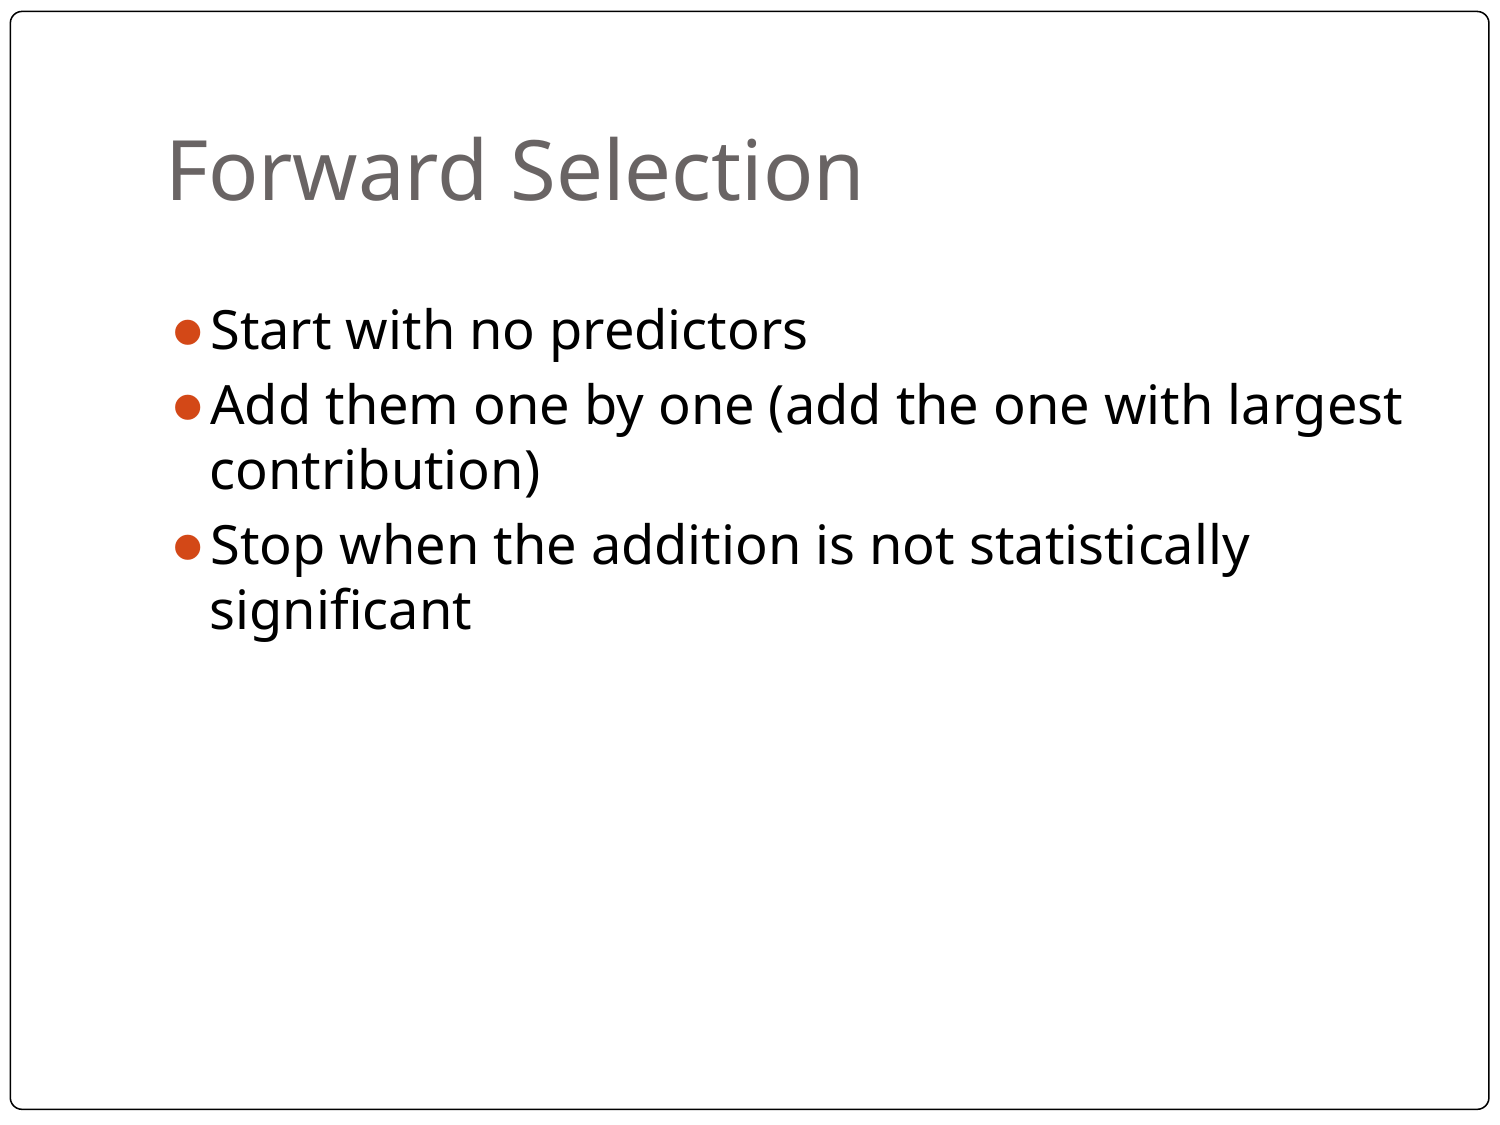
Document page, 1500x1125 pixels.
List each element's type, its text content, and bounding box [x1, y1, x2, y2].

title Forward Selection [150, 45, 1425, 233]
list Start with no predictors Add them one by one (add the one with largest contribution) Stop when the addition is not statistically significant [150, 287, 1425, 1038]
